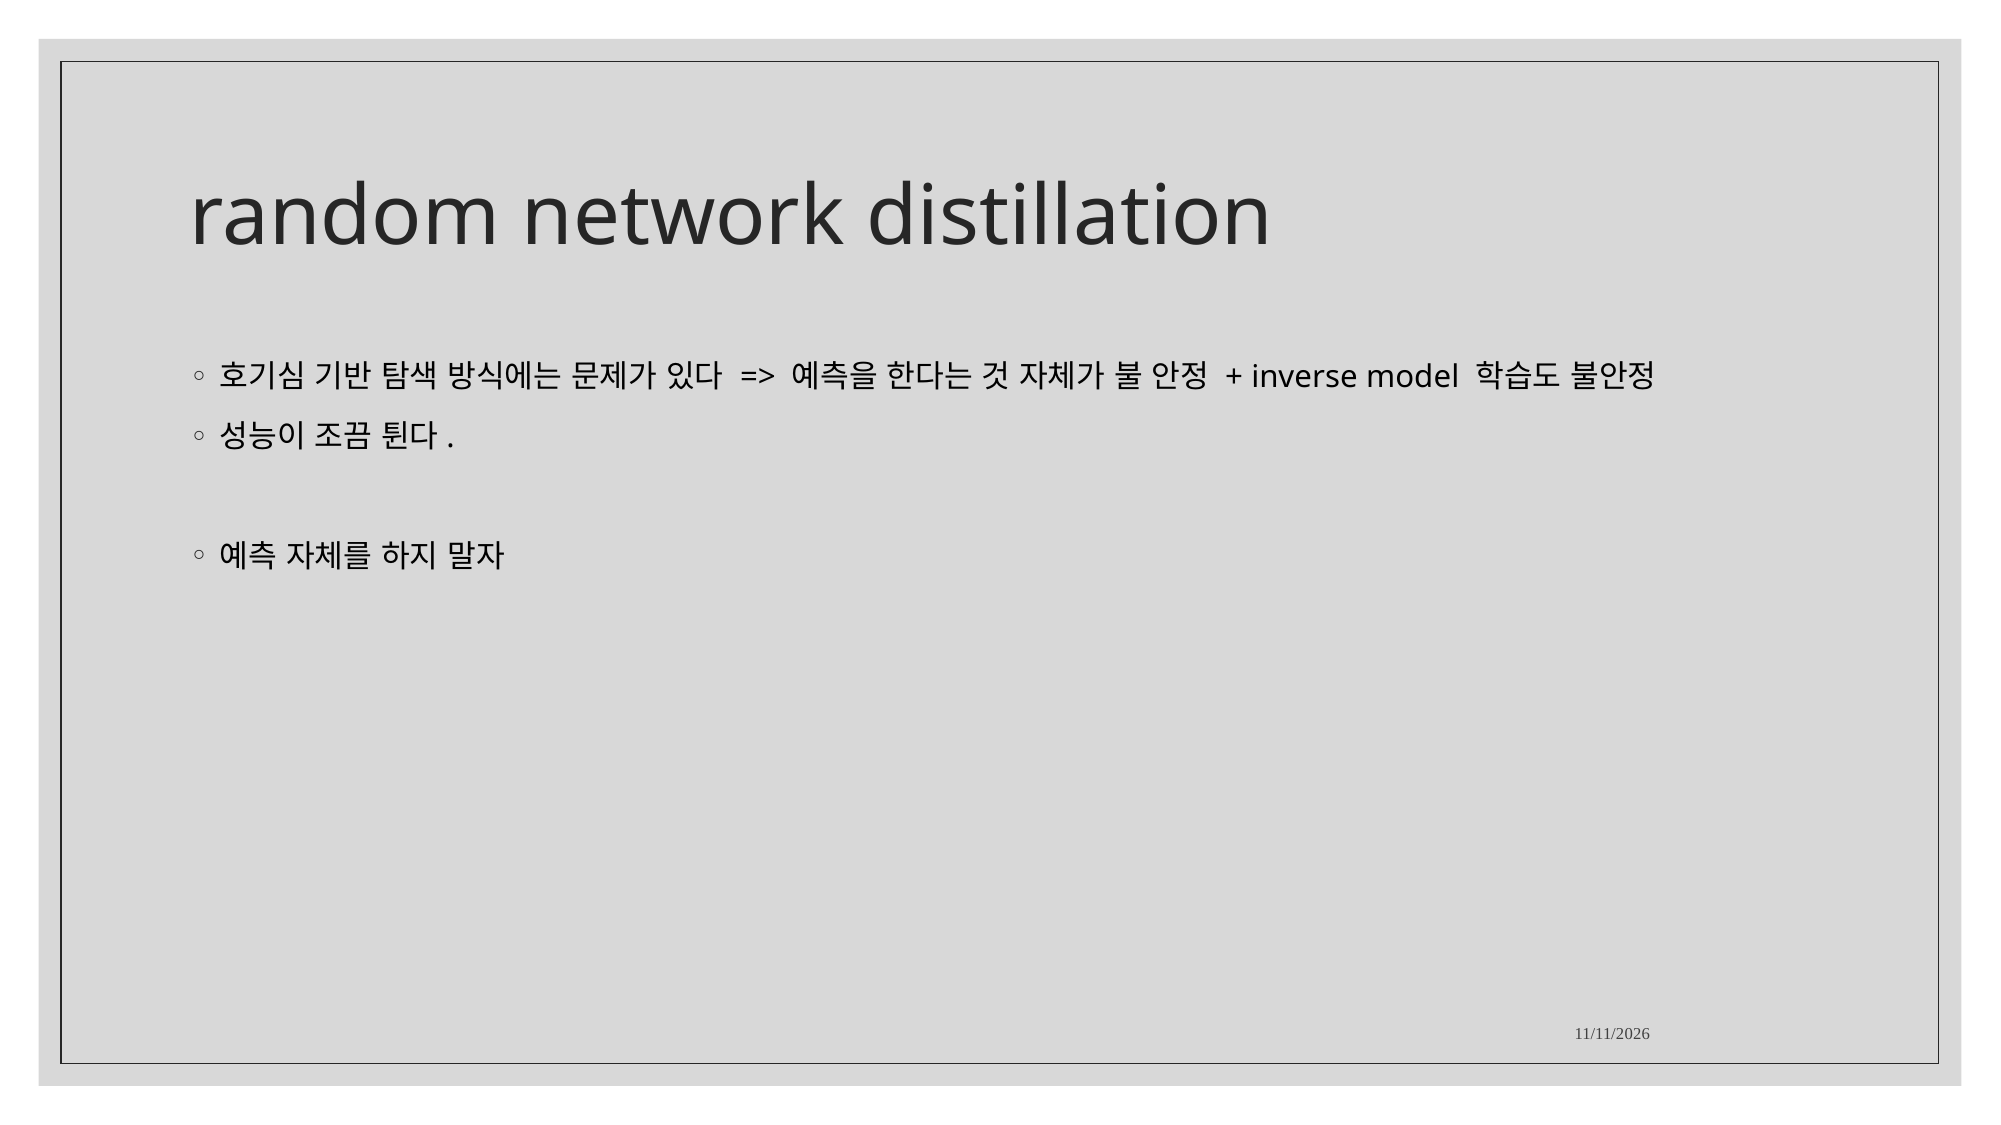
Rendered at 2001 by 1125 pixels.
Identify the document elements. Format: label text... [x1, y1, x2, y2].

title random network distillation [174, 105, 1825, 331]
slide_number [1190, 990, 1665, 1050]
list 호기심 기반 탐색 방식에는 문제가 있다 => 예측을 한다는 것 자체가 불 안정 + inverse model 학습도 불안정 성능이 조끔 튄다. 예측 자체를 하지 말자 [174, 345, 1825, 977]
